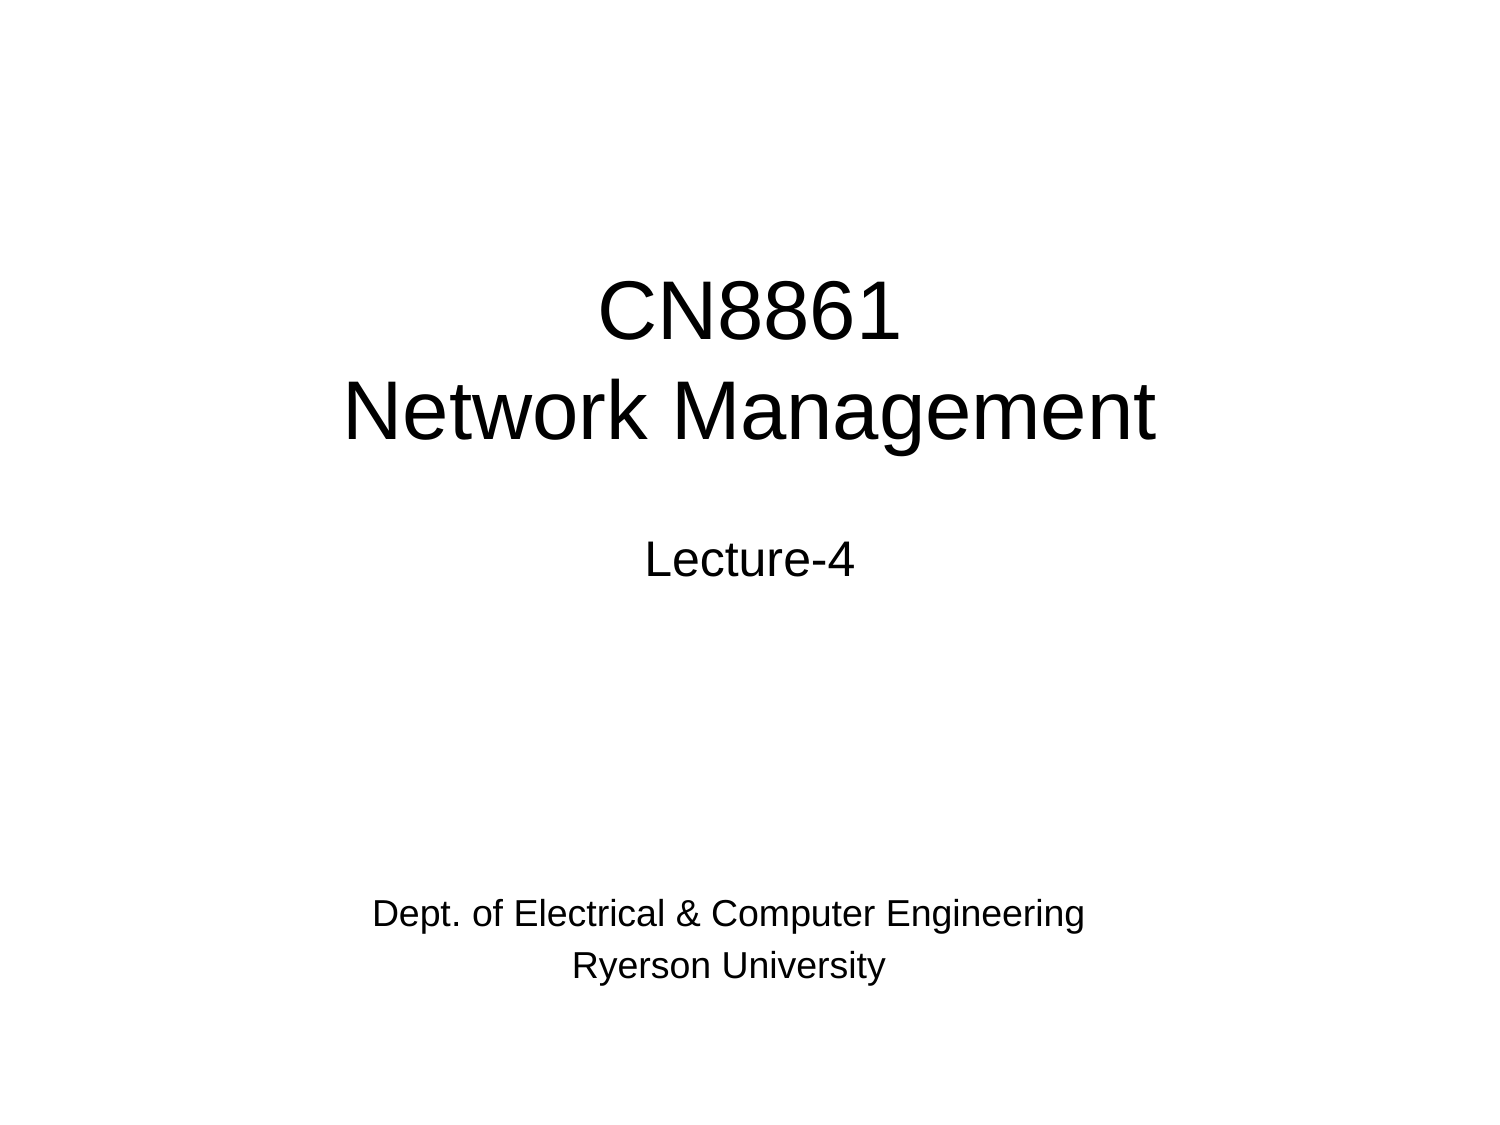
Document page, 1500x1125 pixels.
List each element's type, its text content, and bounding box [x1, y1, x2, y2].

subtitle Dept. of Electrical & Computer Engineering Ryerson University [203, 793, 1254, 956]
title CN8861 Network Management Lecture-4 [112, 195, 1388, 692]
